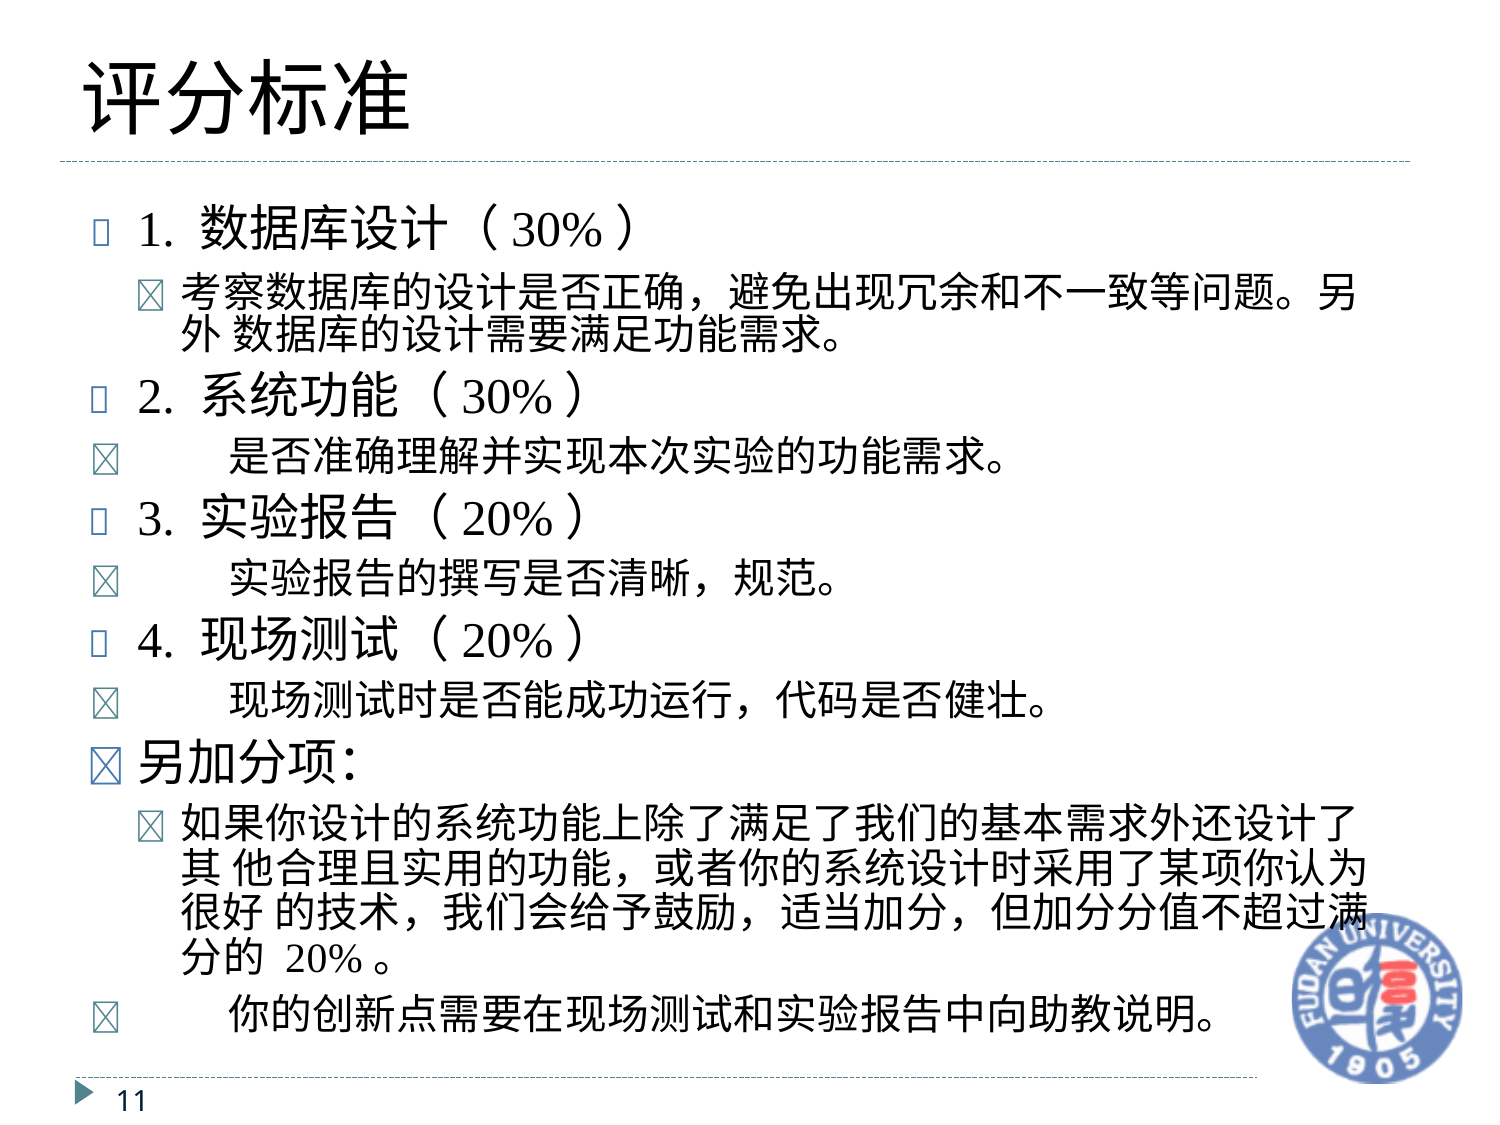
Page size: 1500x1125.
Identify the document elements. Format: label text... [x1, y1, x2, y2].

text_box  1. 数据库设计（30%）  考察数据库的设计是否正确，避免出现冗余和不一致等问题。另外 数据库的设计需要满足功能需求。  2. 系统功能（30%）  是否准确理解并实现本次实验的功能需求。  3. 实验报告（20%）  实验报告的撰写是否清晰，规范。  4. 现场测试（20%）  现场测试时是否能成功运行，代码是否健壮。  另加分项：  如果你设计的系统功能上除了满足了我们的基本需求外还设计了其 他合理且实用的功能，或者你的系统设计时采用了某项你认为很好 的技术，我们会给予鼓励，适当加分，但加分分值不超过满分的 20%。  你的创新点需要在现场测试和实验报告中向助教说明。 [87, 183, 1393, 1038]
title 评分标准 [77, 43, 416, 235]
picture [1291, 913, 1463, 1084]
slide_number 11 [111, 1051, 152, 1125]
